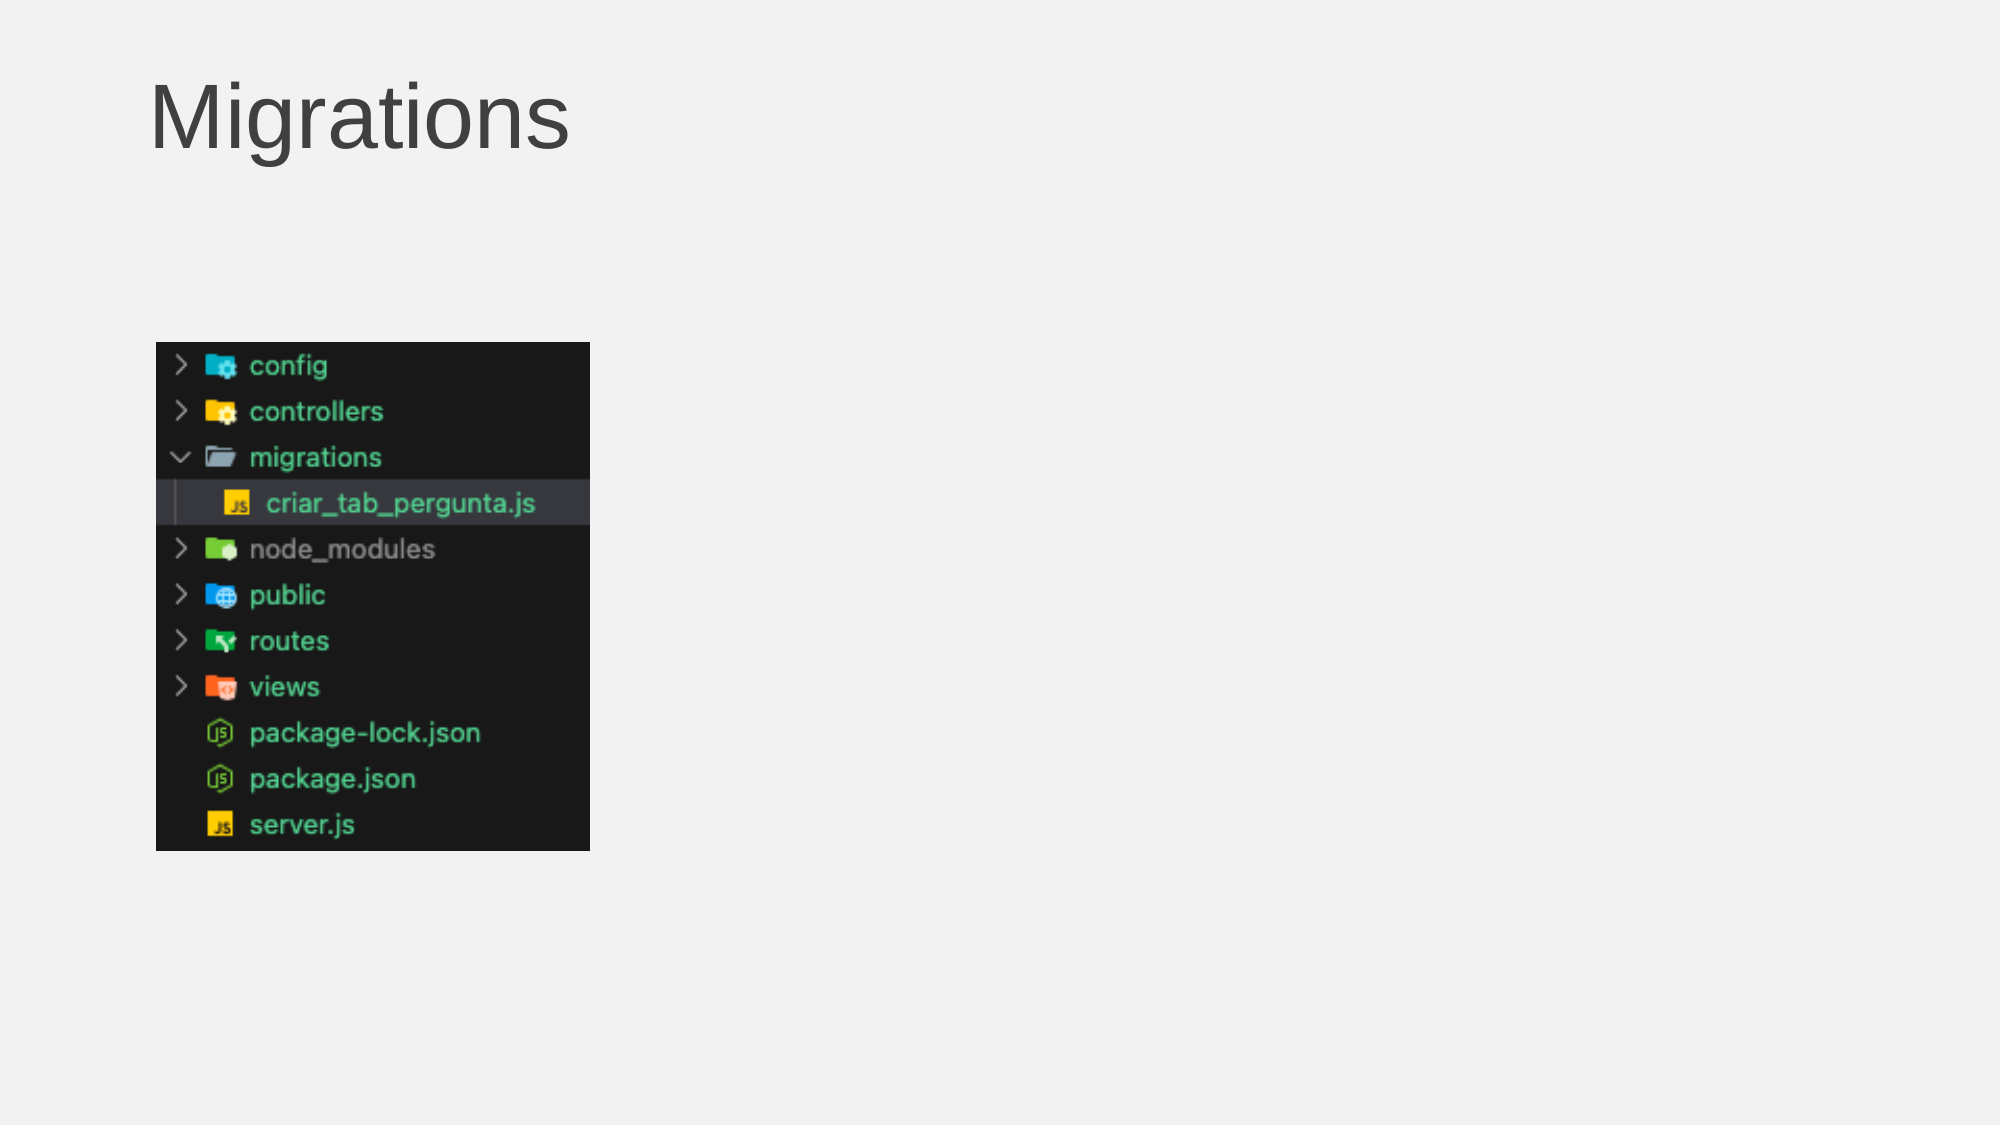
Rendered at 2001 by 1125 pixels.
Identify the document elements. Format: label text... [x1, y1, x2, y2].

picture [156, 342, 590, 851]
title Migrations [133, 37, 1918, 200]
